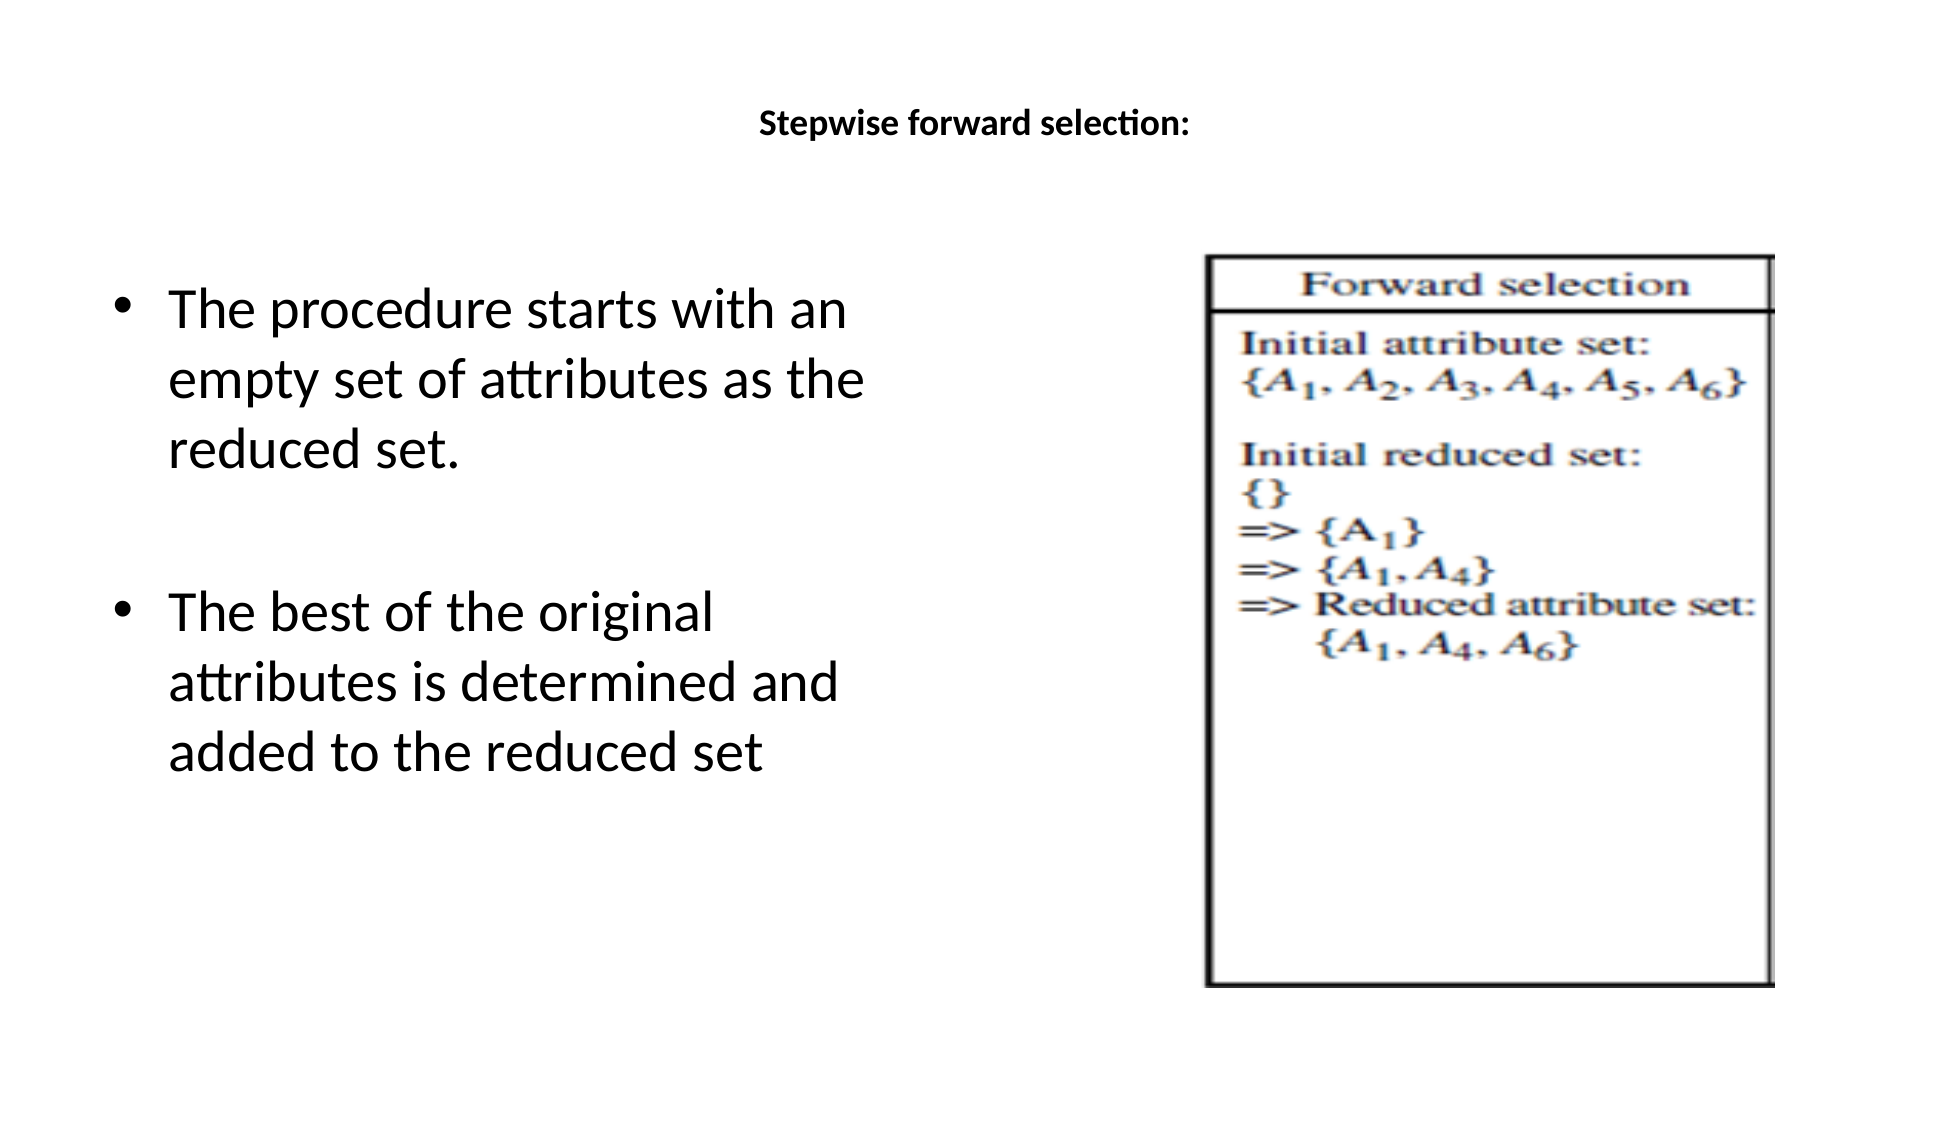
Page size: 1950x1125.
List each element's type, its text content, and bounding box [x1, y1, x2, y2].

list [1199, 249, 1776, 988]
list The procedure starts with an empty set of attributes as the reduced set. The best of the original attributes is determined and added to the reduced set [97, 262, 959, 1005]
title Stepwise forward selection: [97, 45, 1853, 233]
